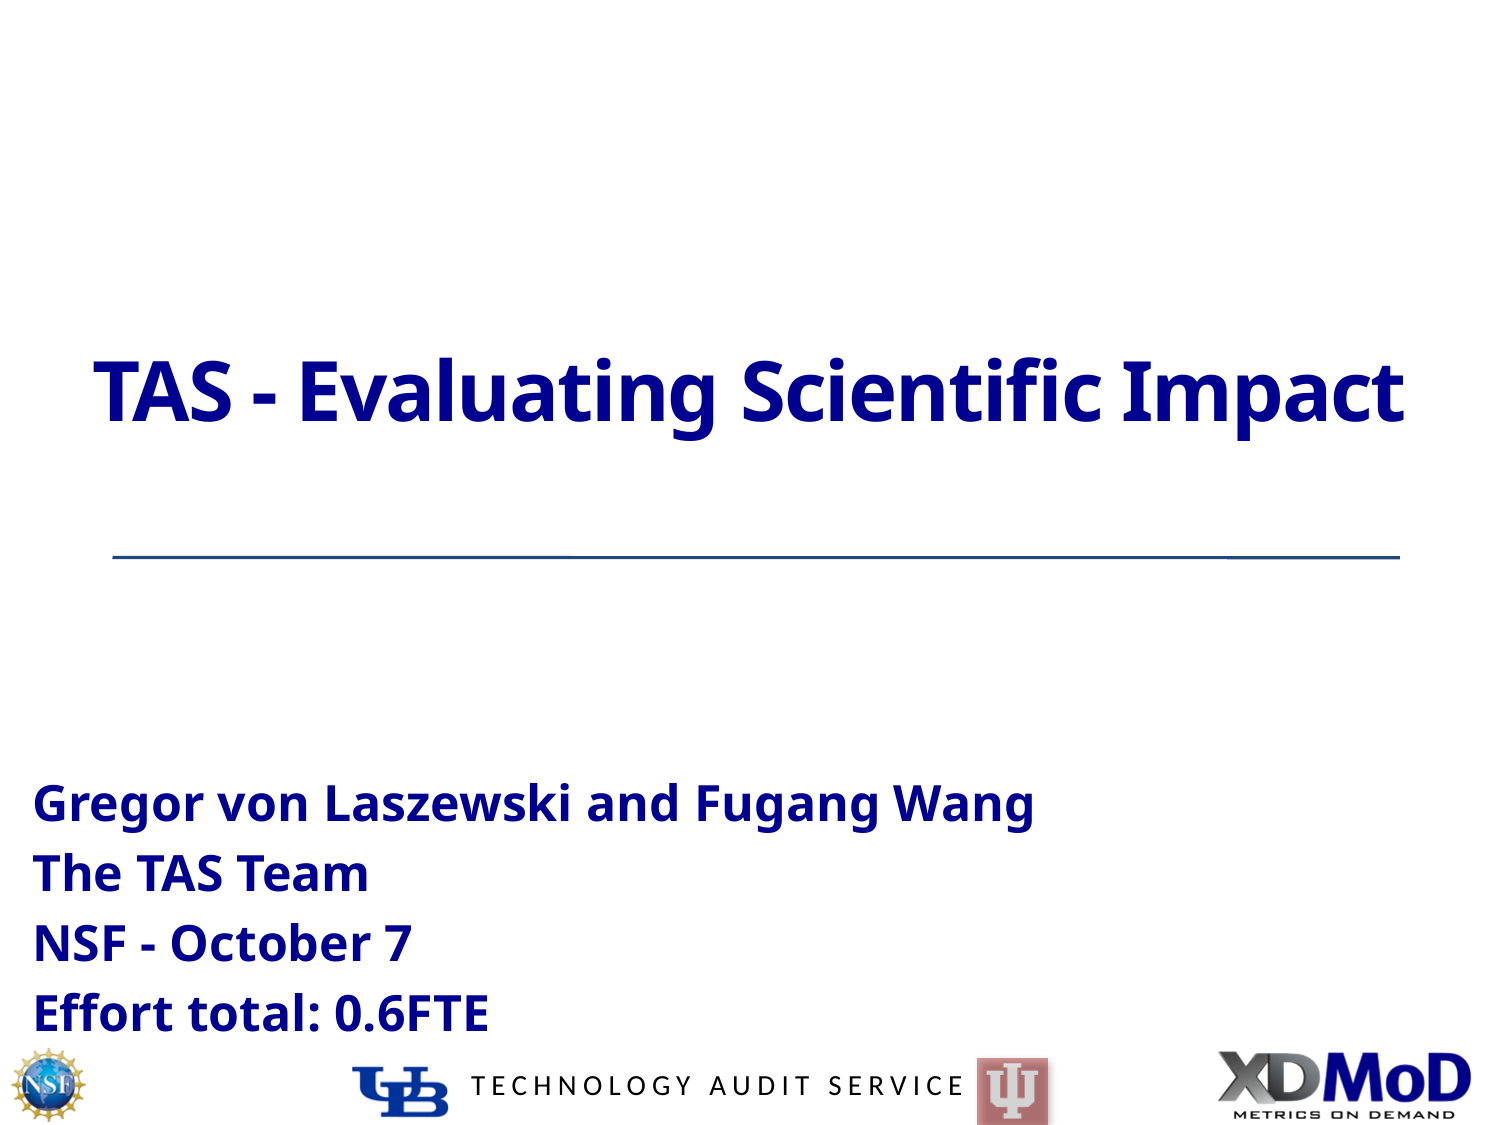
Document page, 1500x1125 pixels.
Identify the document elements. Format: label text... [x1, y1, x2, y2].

picture [344, 1062, 453, 1123]
subtitle Gregor von Laszewski and Fugang Wang The TAS Team NSF - October 7 Effort total: 0.6FTE [17, 756, 1282, 1036]
picture [10, 1046, 87, 1123]
title TAS - Evaluating Scientific Impact [0, 199, 1500, 454]
picture [1214, 1043, 1475, 1125]
